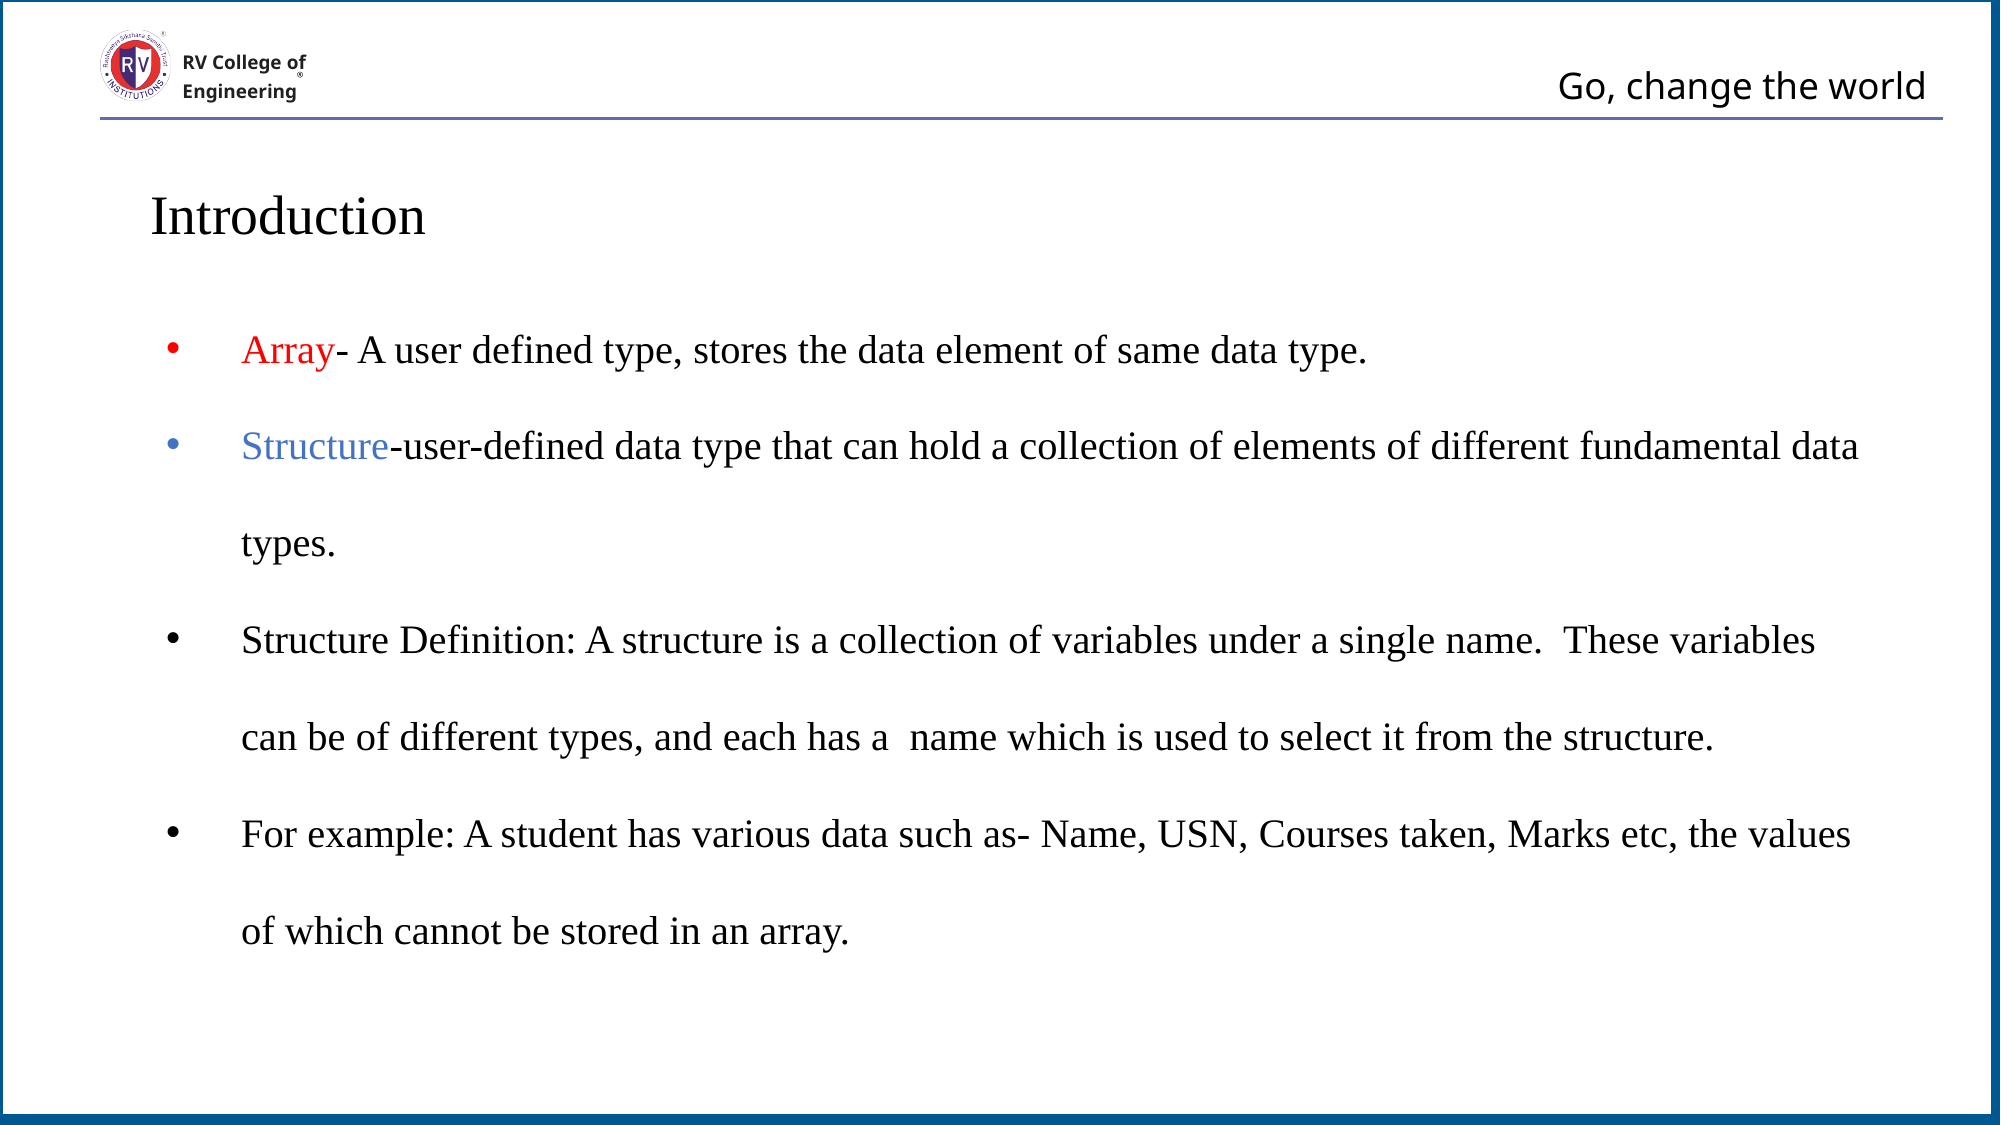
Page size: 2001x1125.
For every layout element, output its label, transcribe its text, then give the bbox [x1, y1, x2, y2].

text_box Introduction [135, 138, 1440, 254]
text_box [0, 0, 1998, 1121]
text_box Array- A user defined type, stores the data element of same data type. Structure-user-defined data type that can hold a collection of elements of different fundamental data types. Structure Definition: A structure is a collection of variables under a single name. These variables can be of different types, and each has a name which is used to select it from the structure. For example: A student has various data such as- Name, USN, Courses taken, Marks etc, the values of which cannot be stored in an array. [151, 266, 1880, 960]
title Go, change the world [1538, 40, 1943, 135]
text_box [100, 29, 171, 101]
text_box RV College of Engineering [181, 44, 318, 102]
